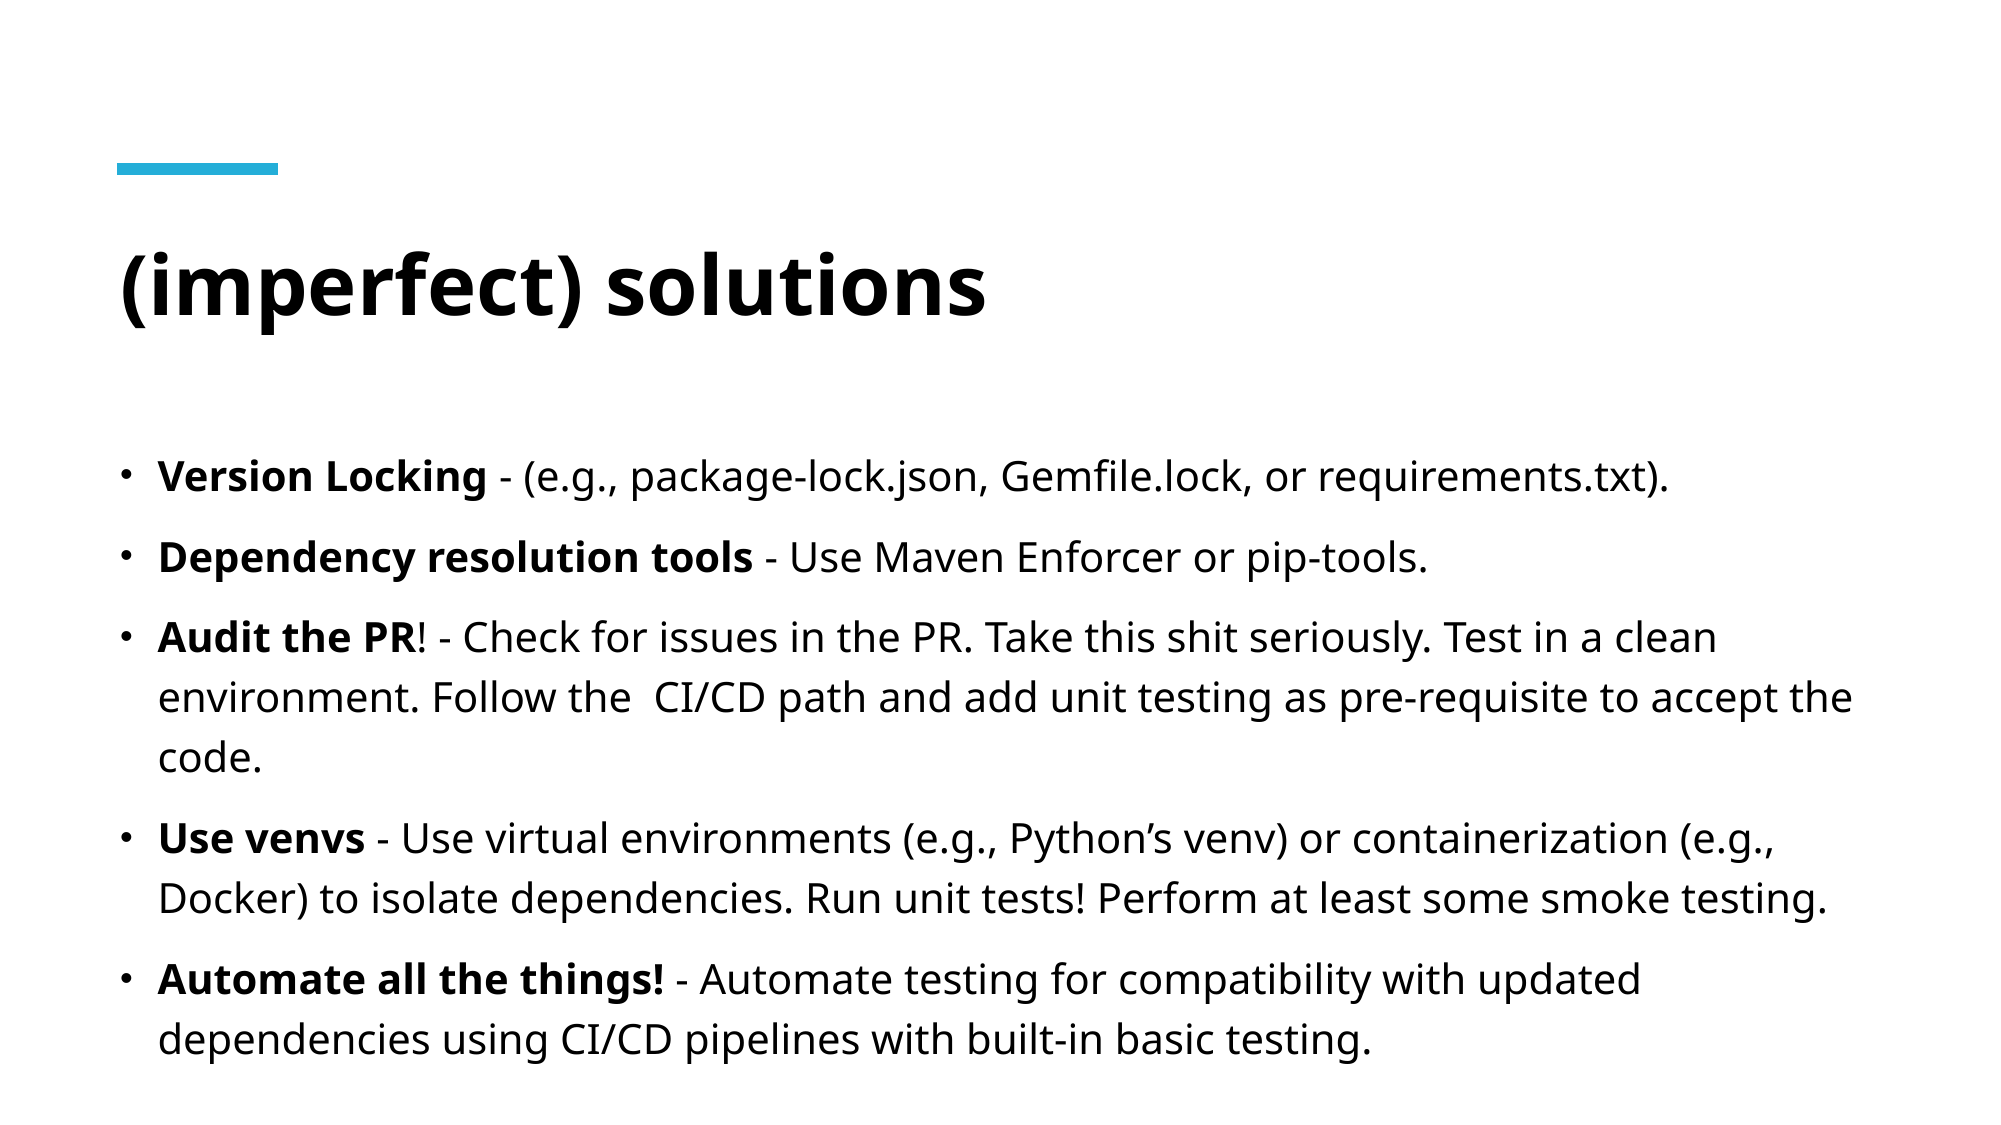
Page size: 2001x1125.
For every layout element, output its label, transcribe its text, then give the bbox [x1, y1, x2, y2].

list Version Locking - (e.g., package-lock.json, Gemfile.lock, or requirements.txt). Dependency resolution tools - Use Maven Enforcer or pip-tools. Audit the PR! - Check for issues in the PR. Take this shit seriously. Test in a clean environment. Follow the CI/CD path and add unit testing as pre-requisite to accept the code. Use venvs - Use virtual environments (e.g., Python’s venv) or containerization (e.g., Docker) to isolate dependencies. Run unit tests! Perform at least some smoke testing. Automate all the things! - Automate testing for compatibility with updated dependencies using CI/CD pipelines with built-in basic testing. [105, 431, 1892, 1017]
title (imperfect) solutions [105, 224, 1892, 405]
